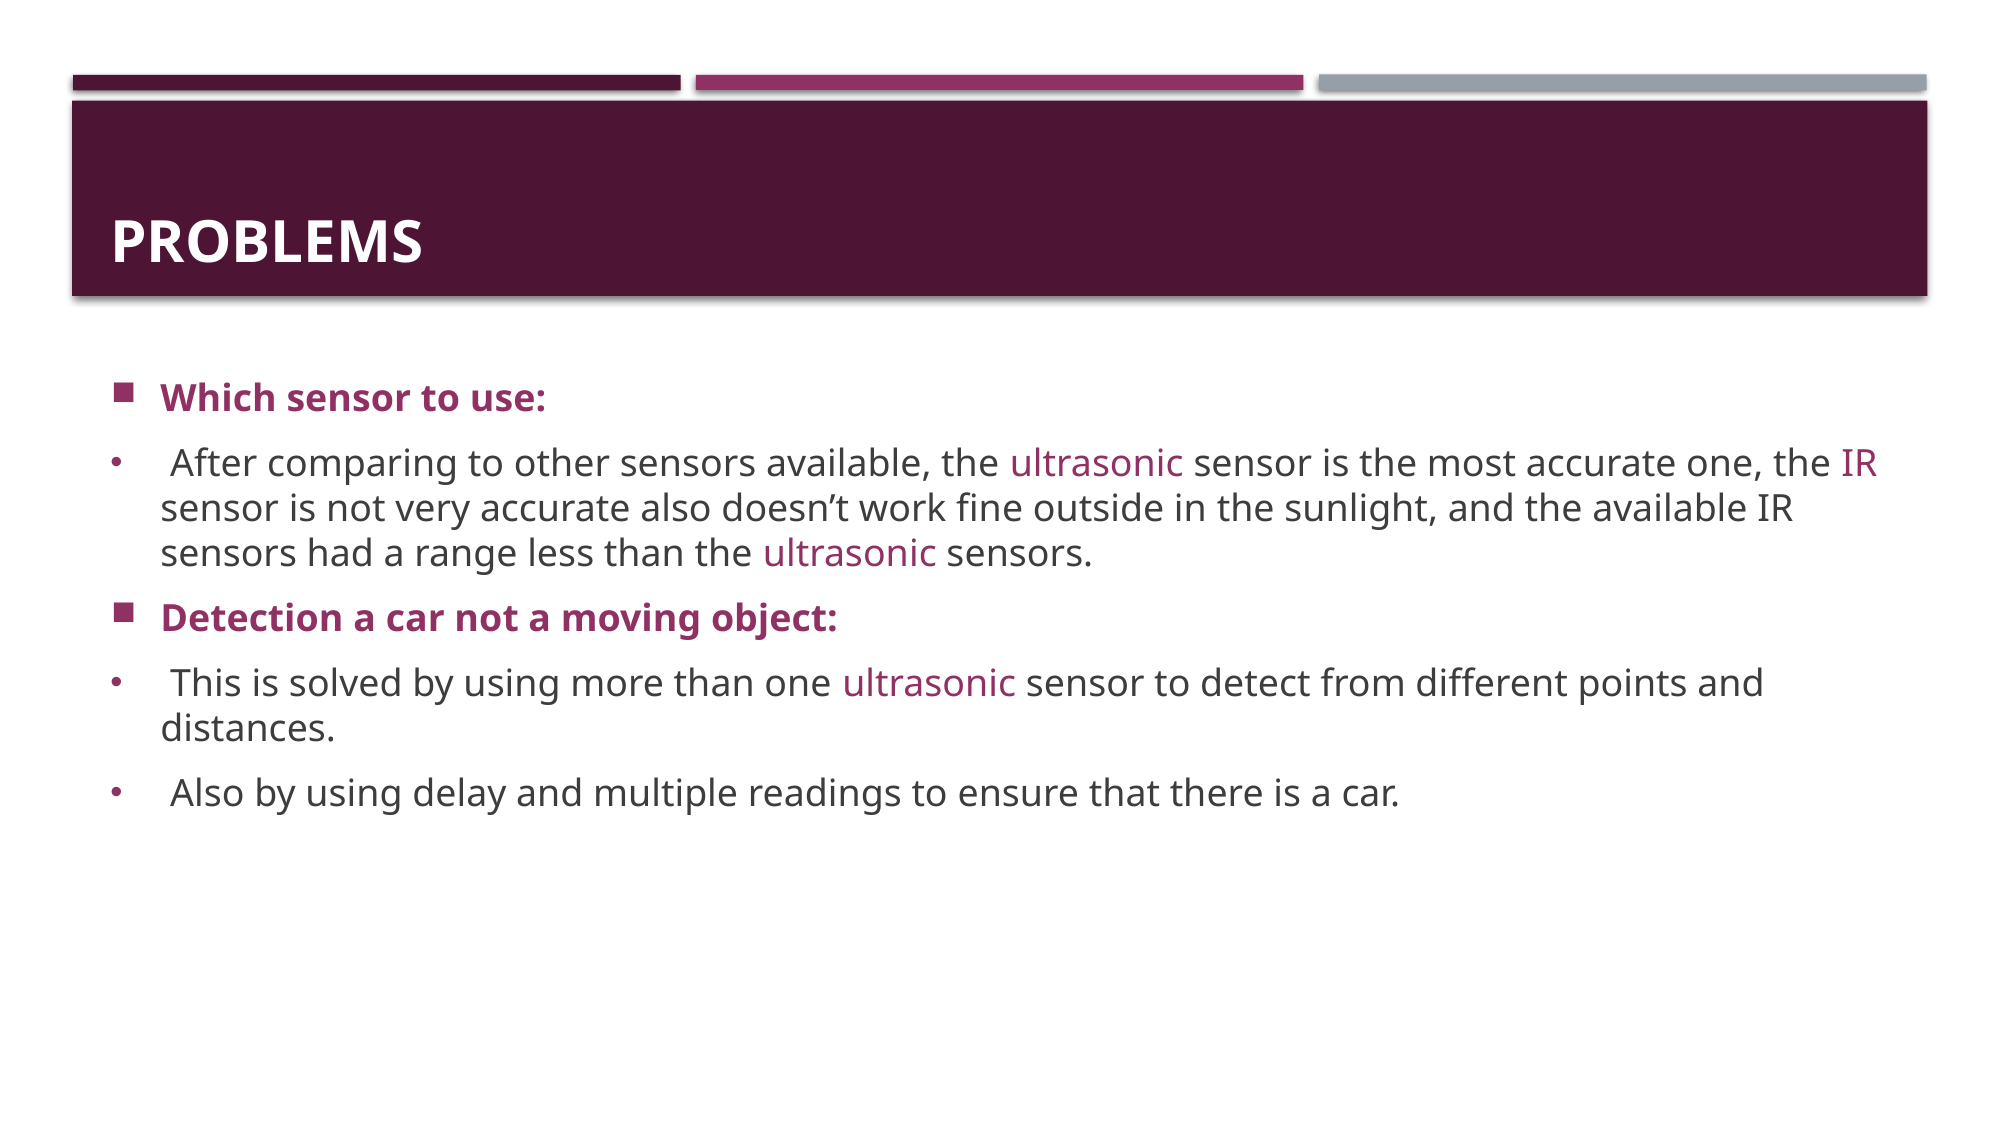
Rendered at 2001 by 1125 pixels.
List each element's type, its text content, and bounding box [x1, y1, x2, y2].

list Which sensor to use: After comparing to other sensors available, the ultrasonic sensor is the most accurate one, the IR sensor is not very accurate also doesn’t work fine outside in the sunlight, and the available IR sensors had a range less than the ultrasonic sensors. Detection a car not a moving object: This is solved by using more than one ultrasonic sensor to detect from different points and distances. Also by using delay and multiple readings to ensure that there is a car. [95, 357, 1905, 962]
title Problems [95, 115, 1905, 282]
